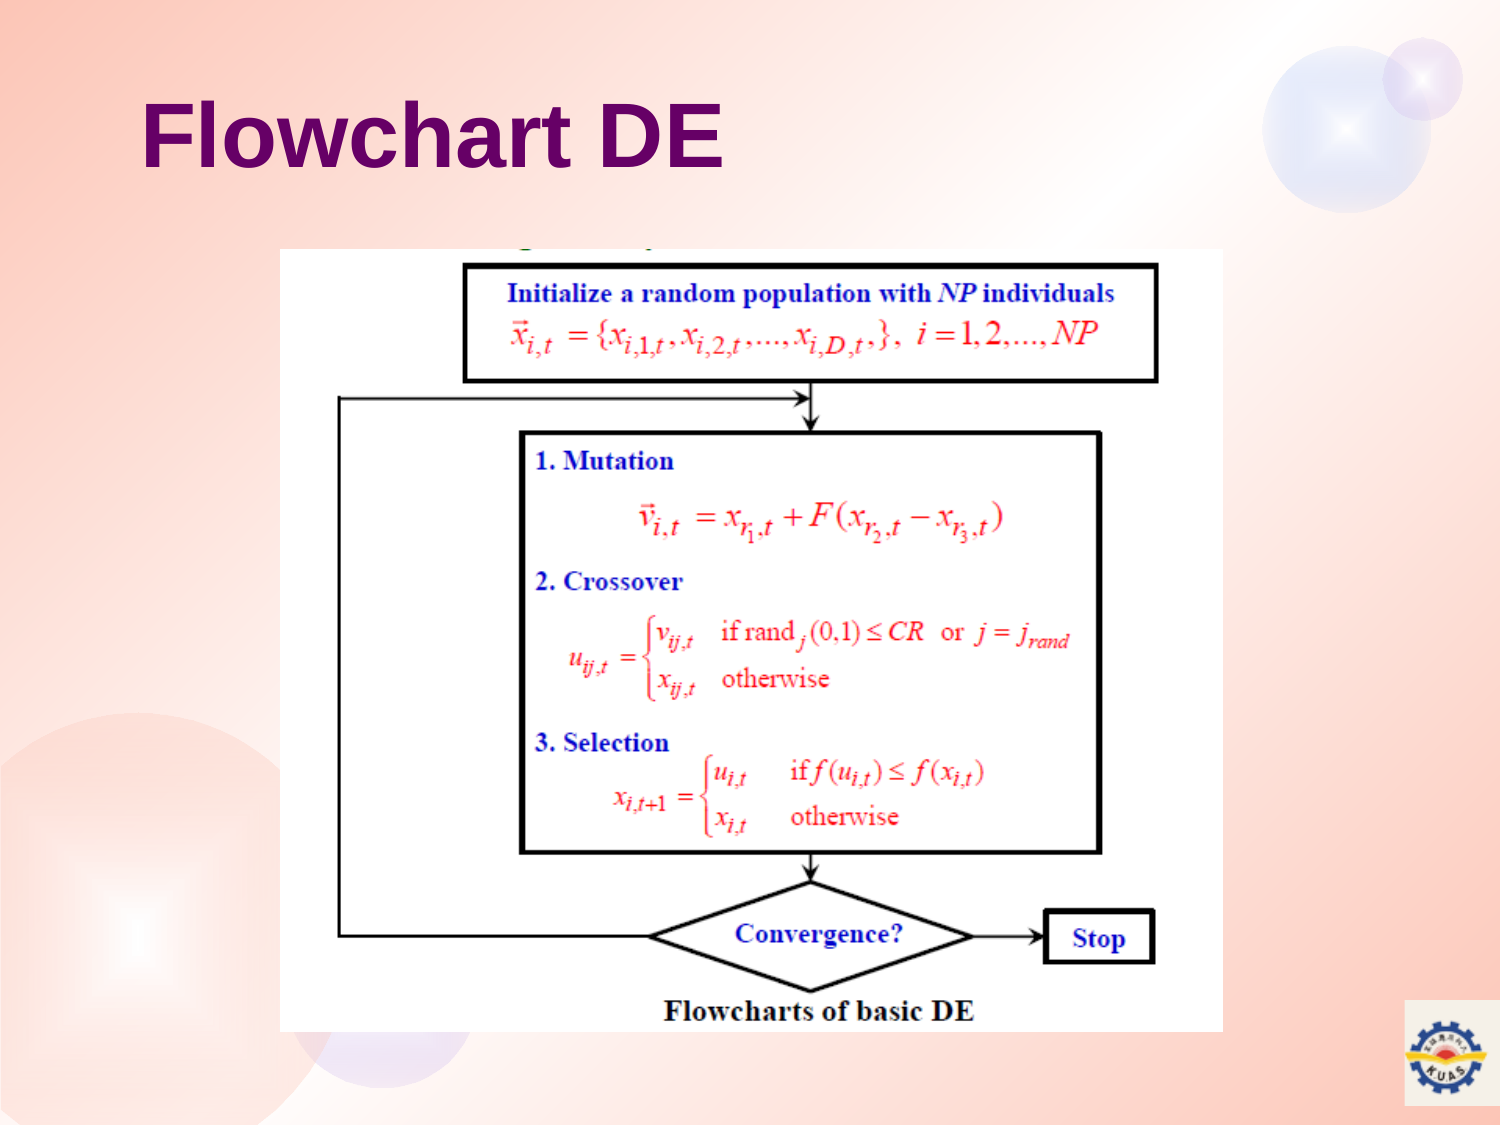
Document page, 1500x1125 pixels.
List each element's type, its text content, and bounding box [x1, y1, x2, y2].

picture [279, 249, 1223, 1032]
picture [1404, 1000, 1500, 1106]
title Flowchart DE [125, 75, 1425, 188]
